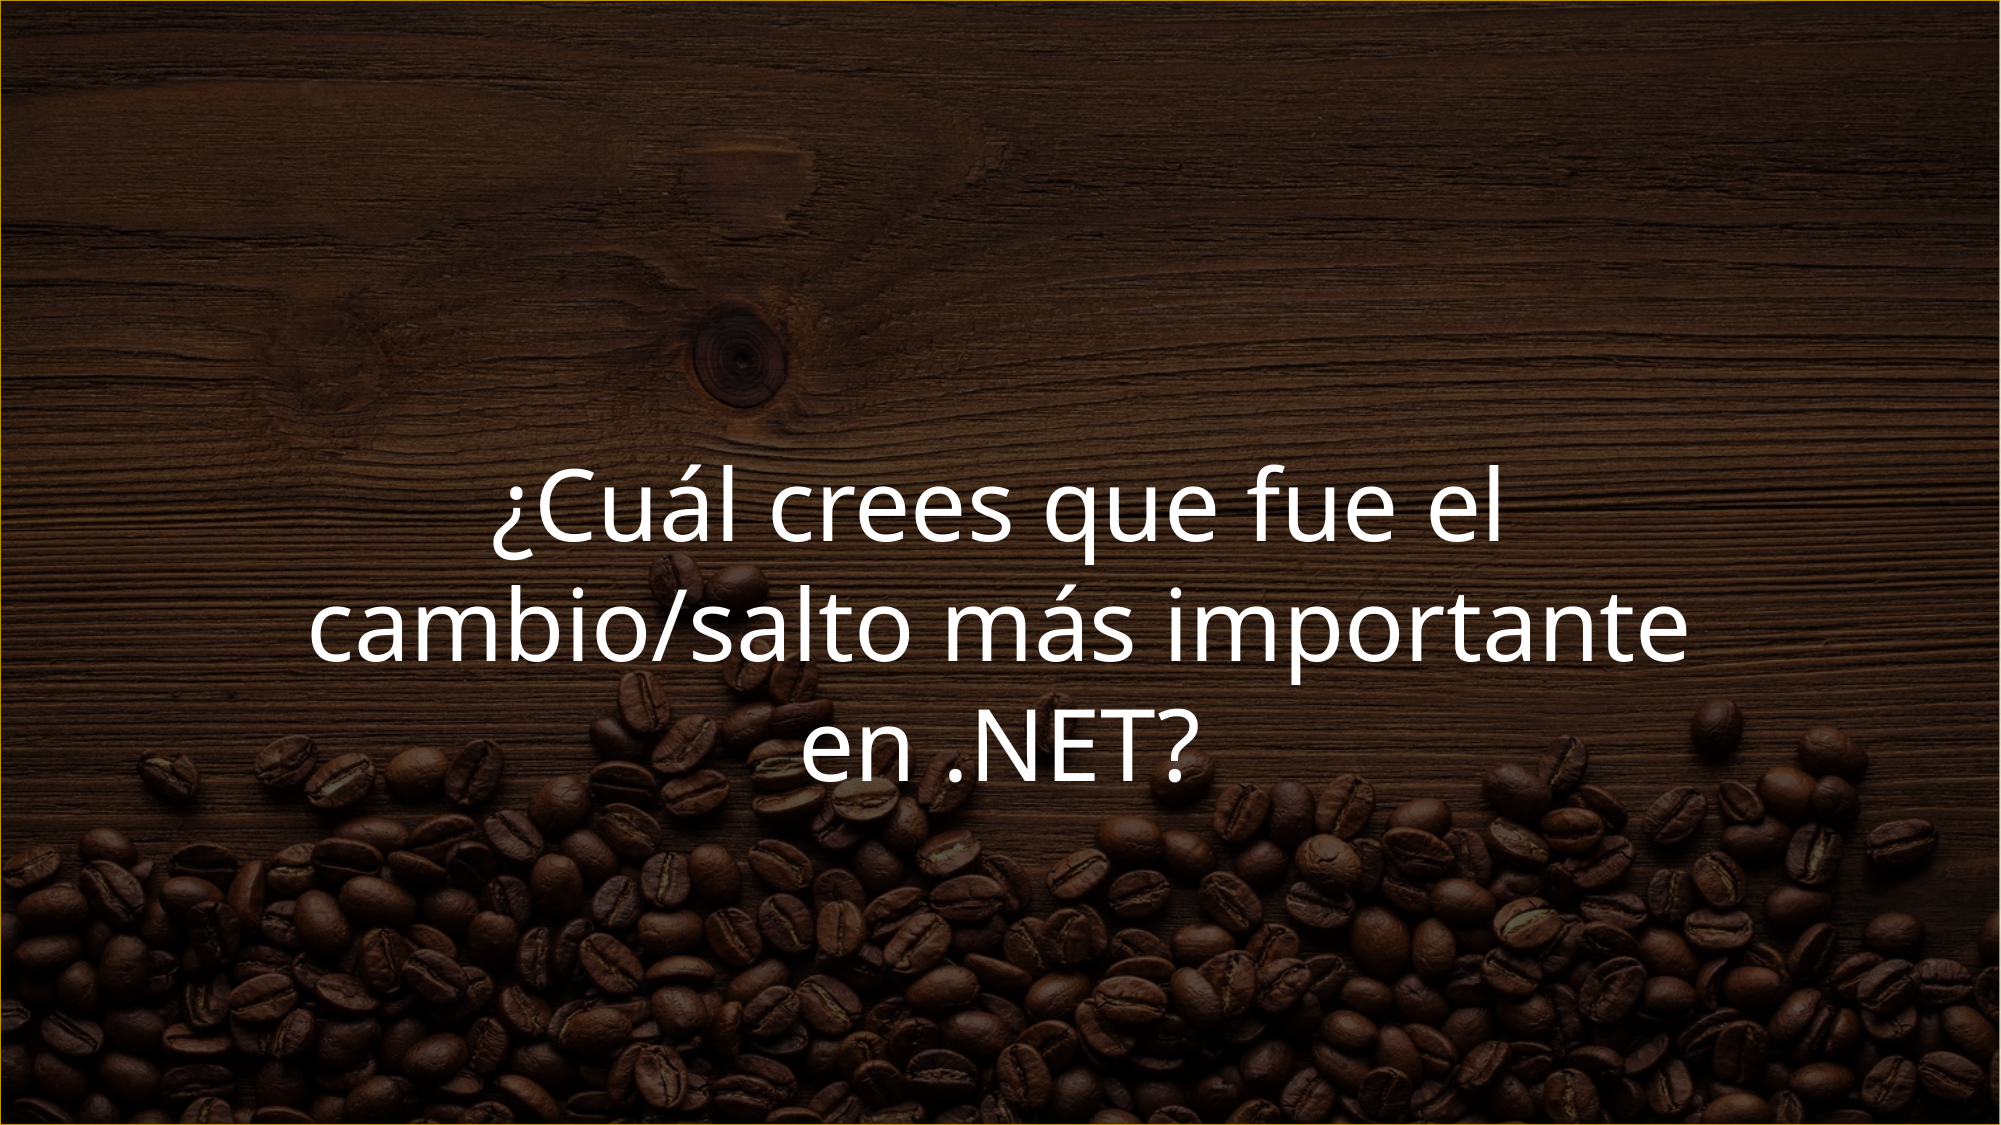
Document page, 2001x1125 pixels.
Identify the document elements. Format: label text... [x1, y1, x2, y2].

picture [1, 1, 1999, 1124]
text_box ¿Cuál crees que fue el cambio/salto más importante en .NET? [237, 433, 1762, 809]
